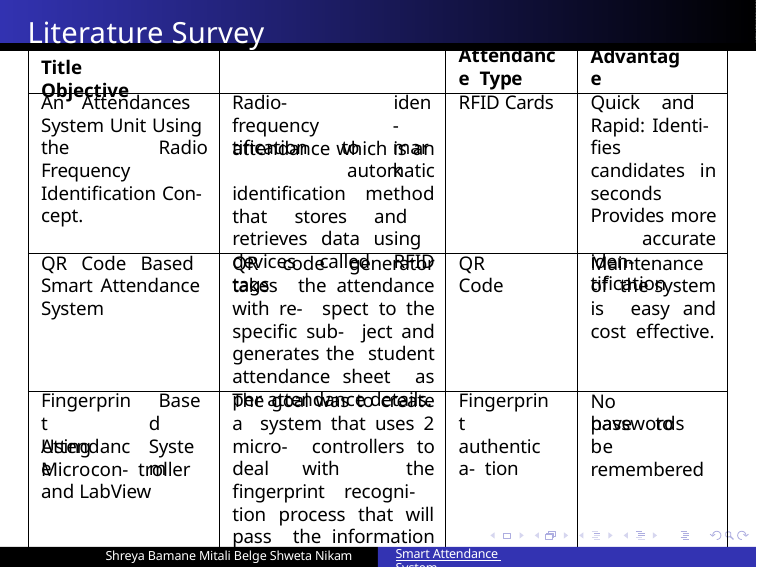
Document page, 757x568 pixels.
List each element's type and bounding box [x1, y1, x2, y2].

text_box [27, 253, 729, 390]
text_box [0, 391, 757, 568]
text_box [27, 92, 729, 253]
text_box [0, 0, 757, 94]
text_box [27, 46, 729, 92]
